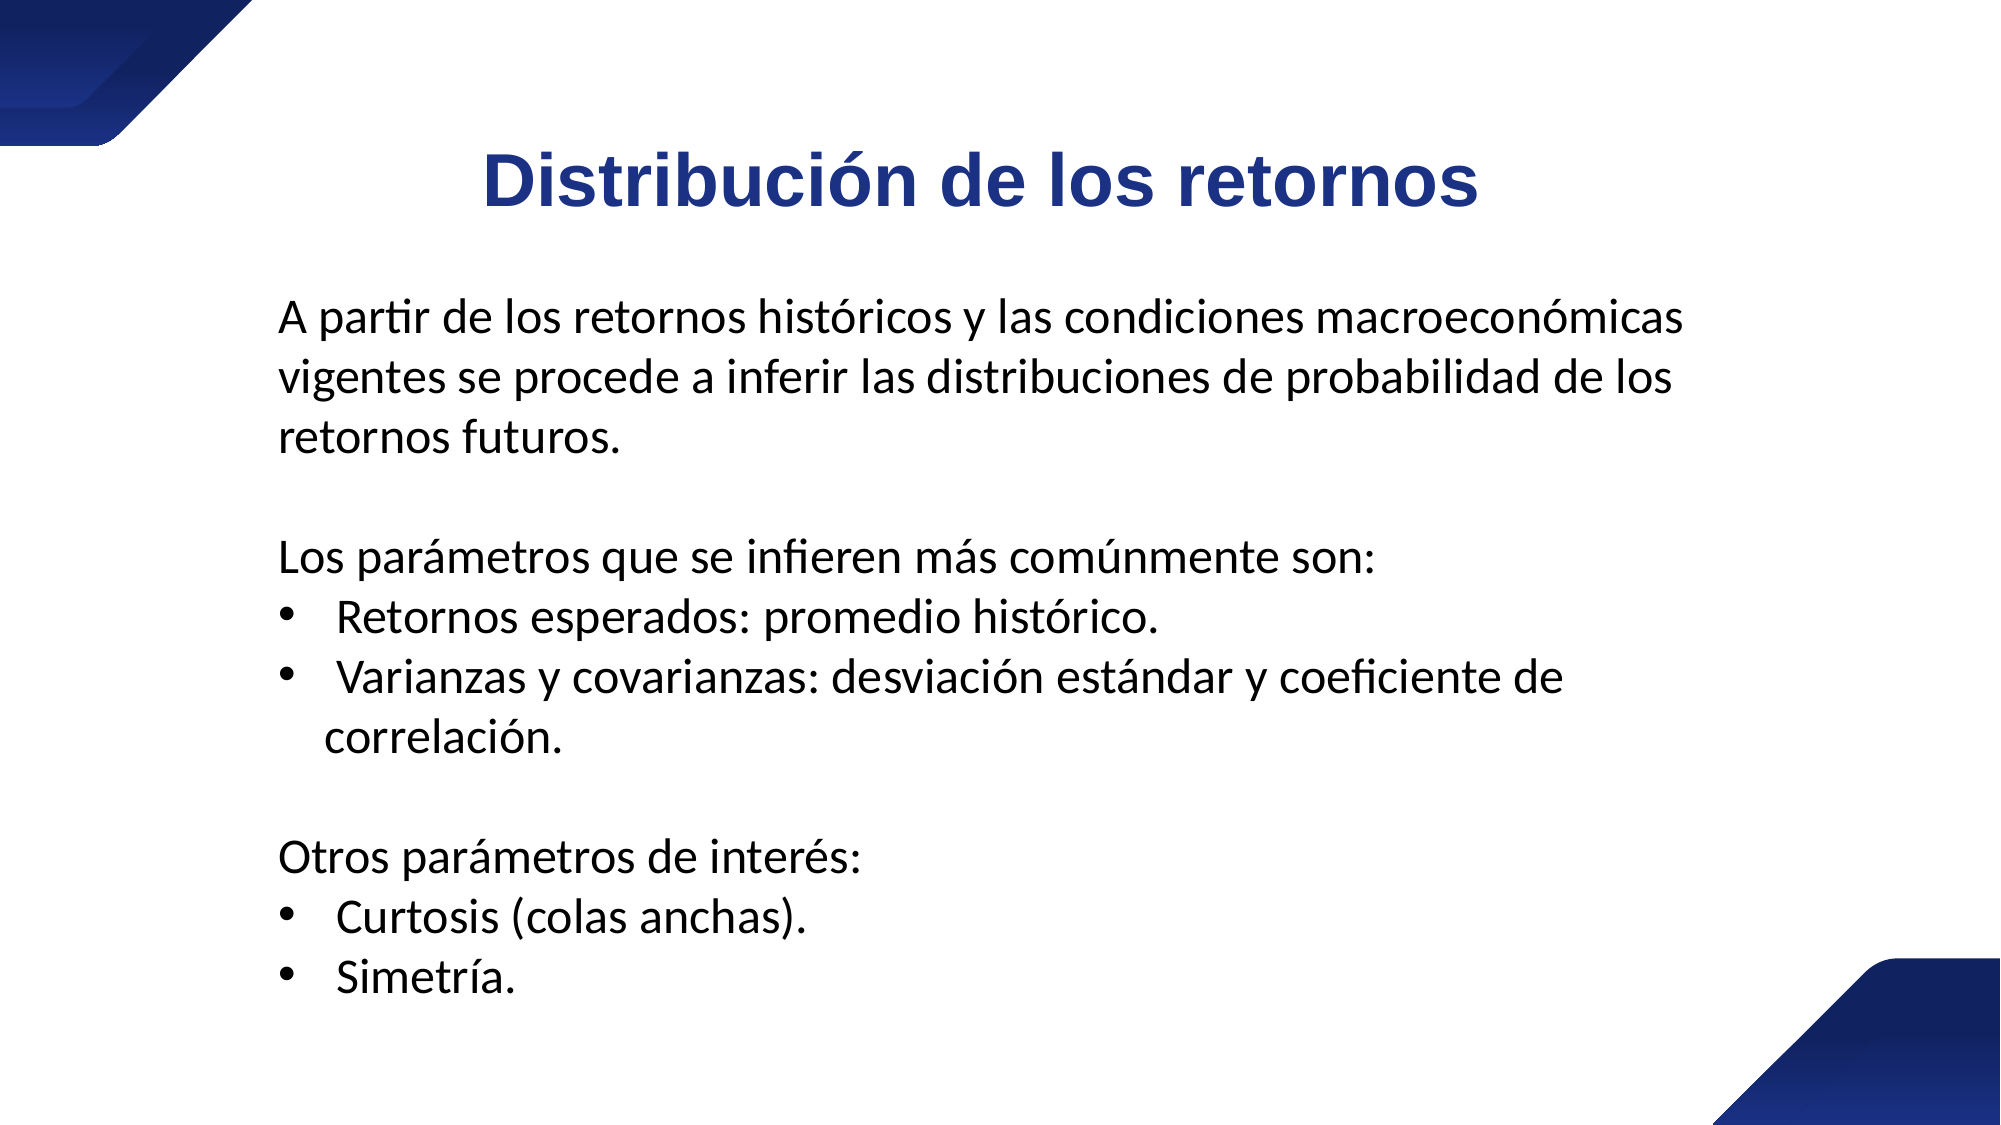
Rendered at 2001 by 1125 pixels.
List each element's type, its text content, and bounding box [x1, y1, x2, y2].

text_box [1712, 958, 2000, 1125]
text_box A partir de los retornos históricos y las condiciones macroeconómicas vigentes se procede a inferir las distribuciones de probabilidad de los retornos futuros. Los parámetros que se infieren más comúnmente son: Retornos esperados: promedio histórico. Varianzas y covarianzas: desviación estándar y coeficiente de correlación. Otros parámetros de interés: Curtosis (colas anchas). Simetría. [263, 275, 1701, 1011]
text_box Distribución de los retornos [241, 123, 1723, 229]
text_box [0, 0, 252, 147]
